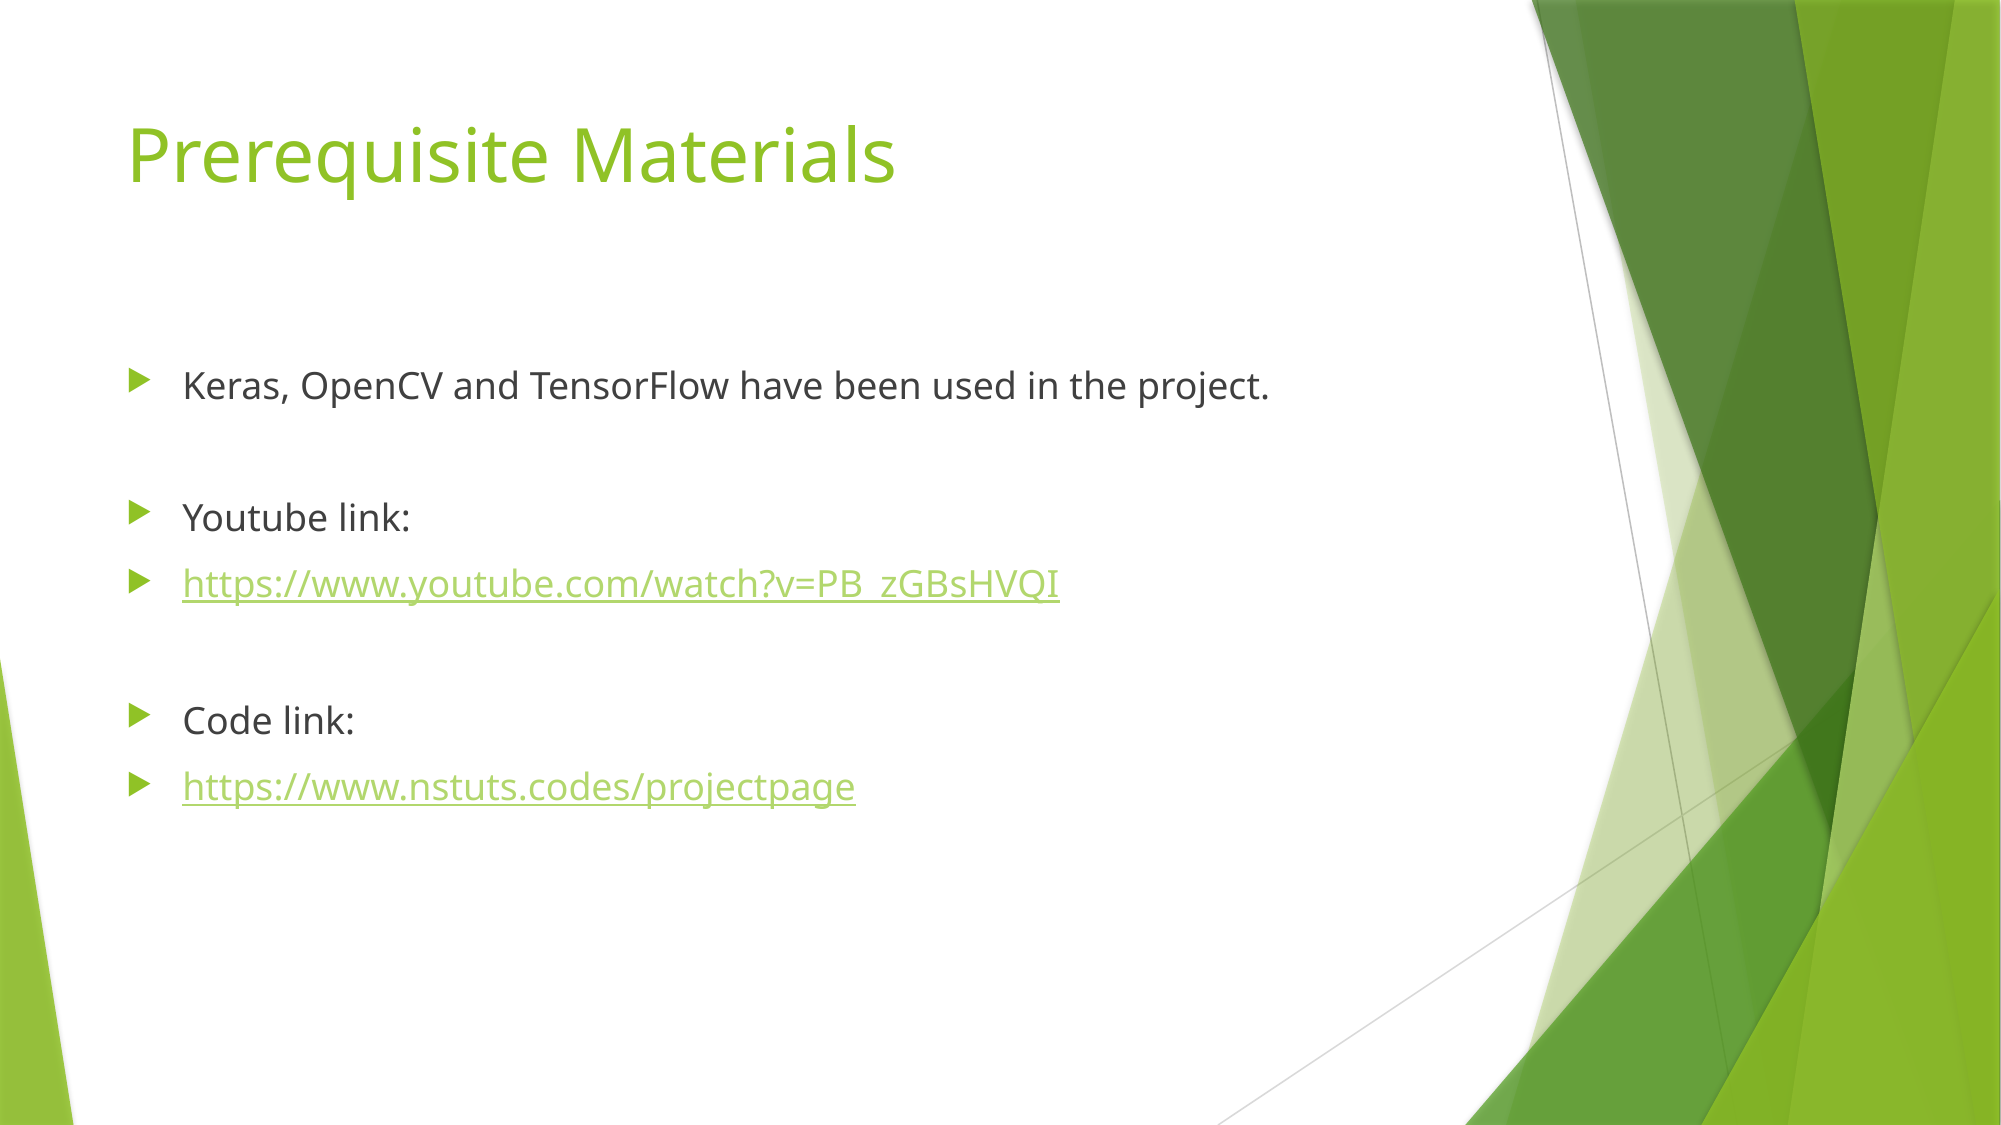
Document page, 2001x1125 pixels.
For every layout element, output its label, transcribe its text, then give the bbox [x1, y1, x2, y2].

title Prerequisite Materials [111, 99, 1522, 261]
list Keras, OpenCV and TensorFlow have been used in the project. Youtube link: https://www.youtube.com/watch?v=PB_zGBsHVQI Code link: https://www.nstuts.codes/projectpage [111, 354, 1522, 992]
